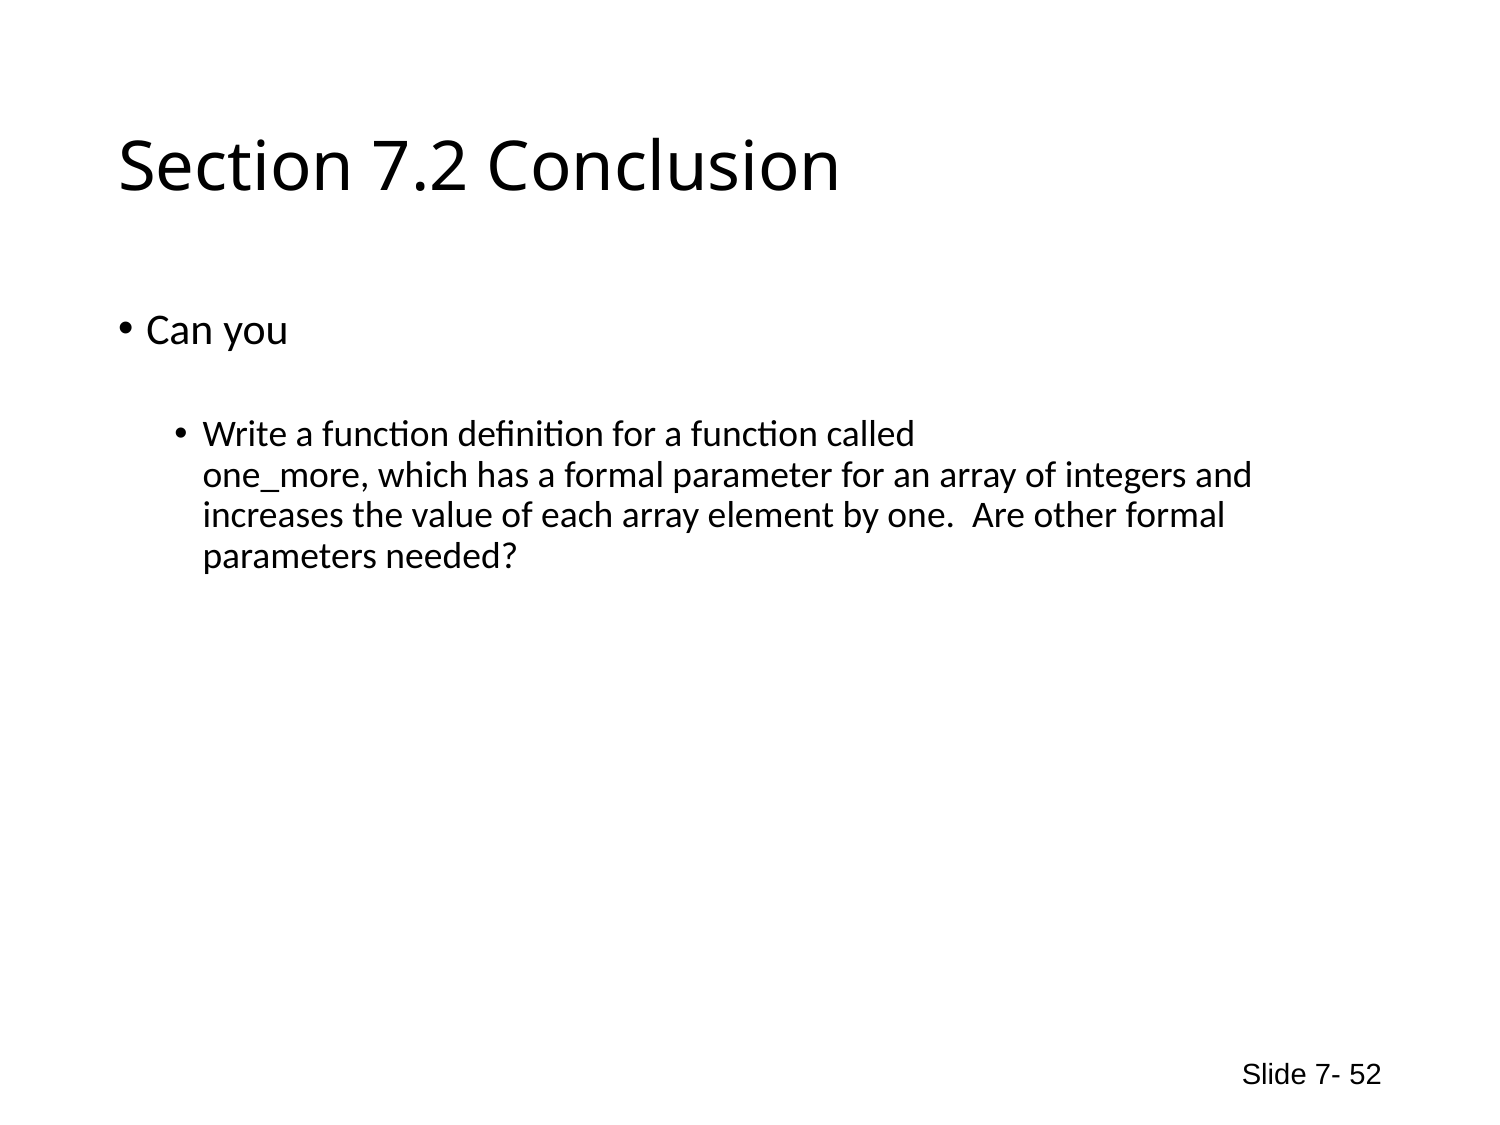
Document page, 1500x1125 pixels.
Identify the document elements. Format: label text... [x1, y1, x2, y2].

list Can you Write a function definition for a function called one_more, which has a formal parameter for an array of integers and increases the value of each array element by one. Are other formal parameters needed? [103, 299, 1397, 650]
title Section 7.2 Conclusion [103, 59, 1397, 278]
slide_number Slide 7- 52 [1059, 1042, 1397, 1103]
